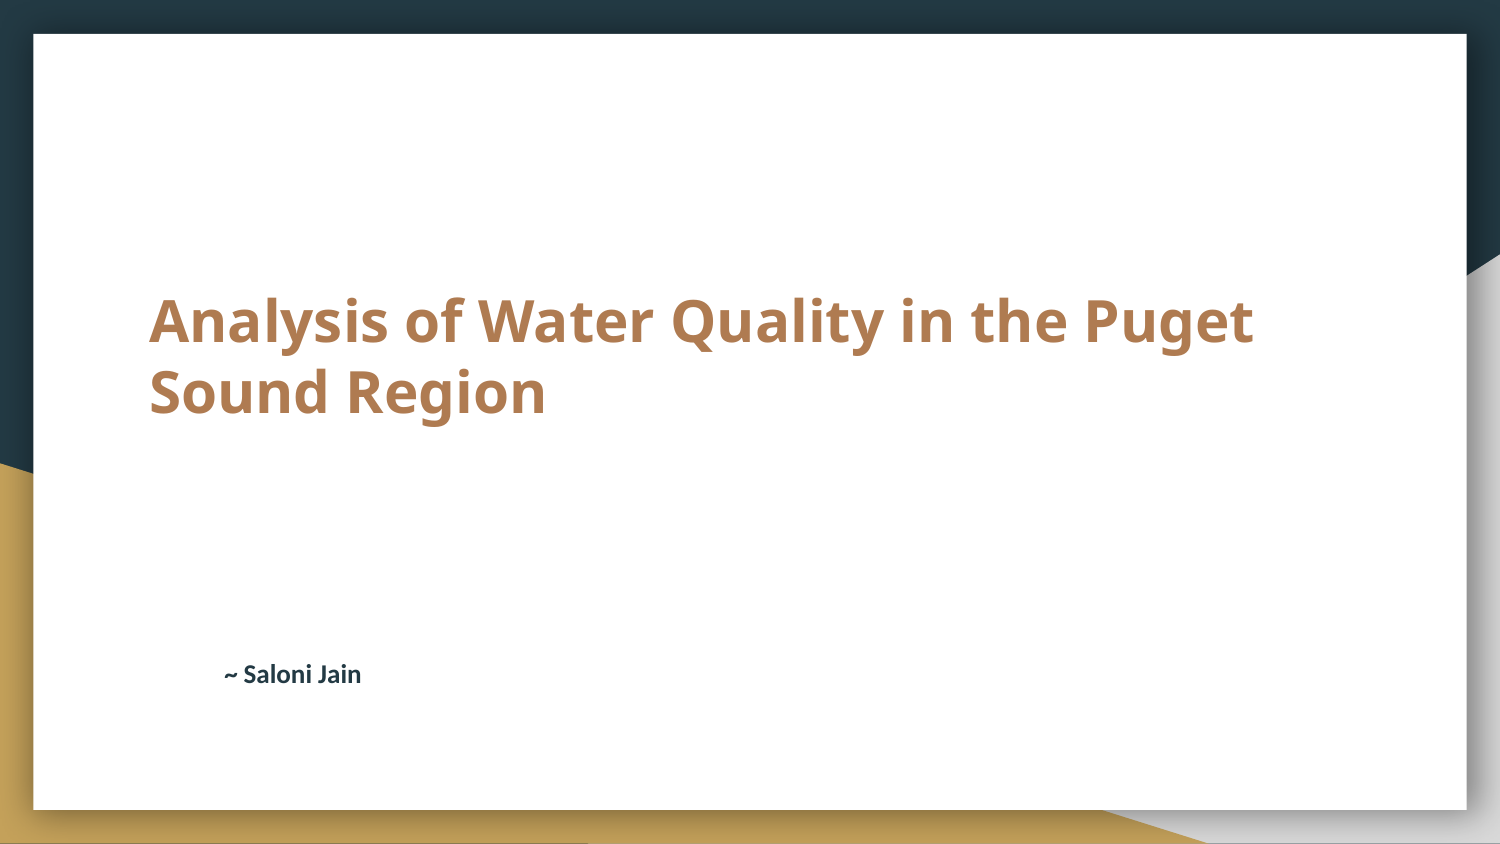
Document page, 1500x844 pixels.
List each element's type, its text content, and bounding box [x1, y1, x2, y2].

title Analysis of Water Quality in the Puget Sound Region [134, 270, 1366, 554]
list ~ Saloni Jain [134, 643, 1366, 729]
